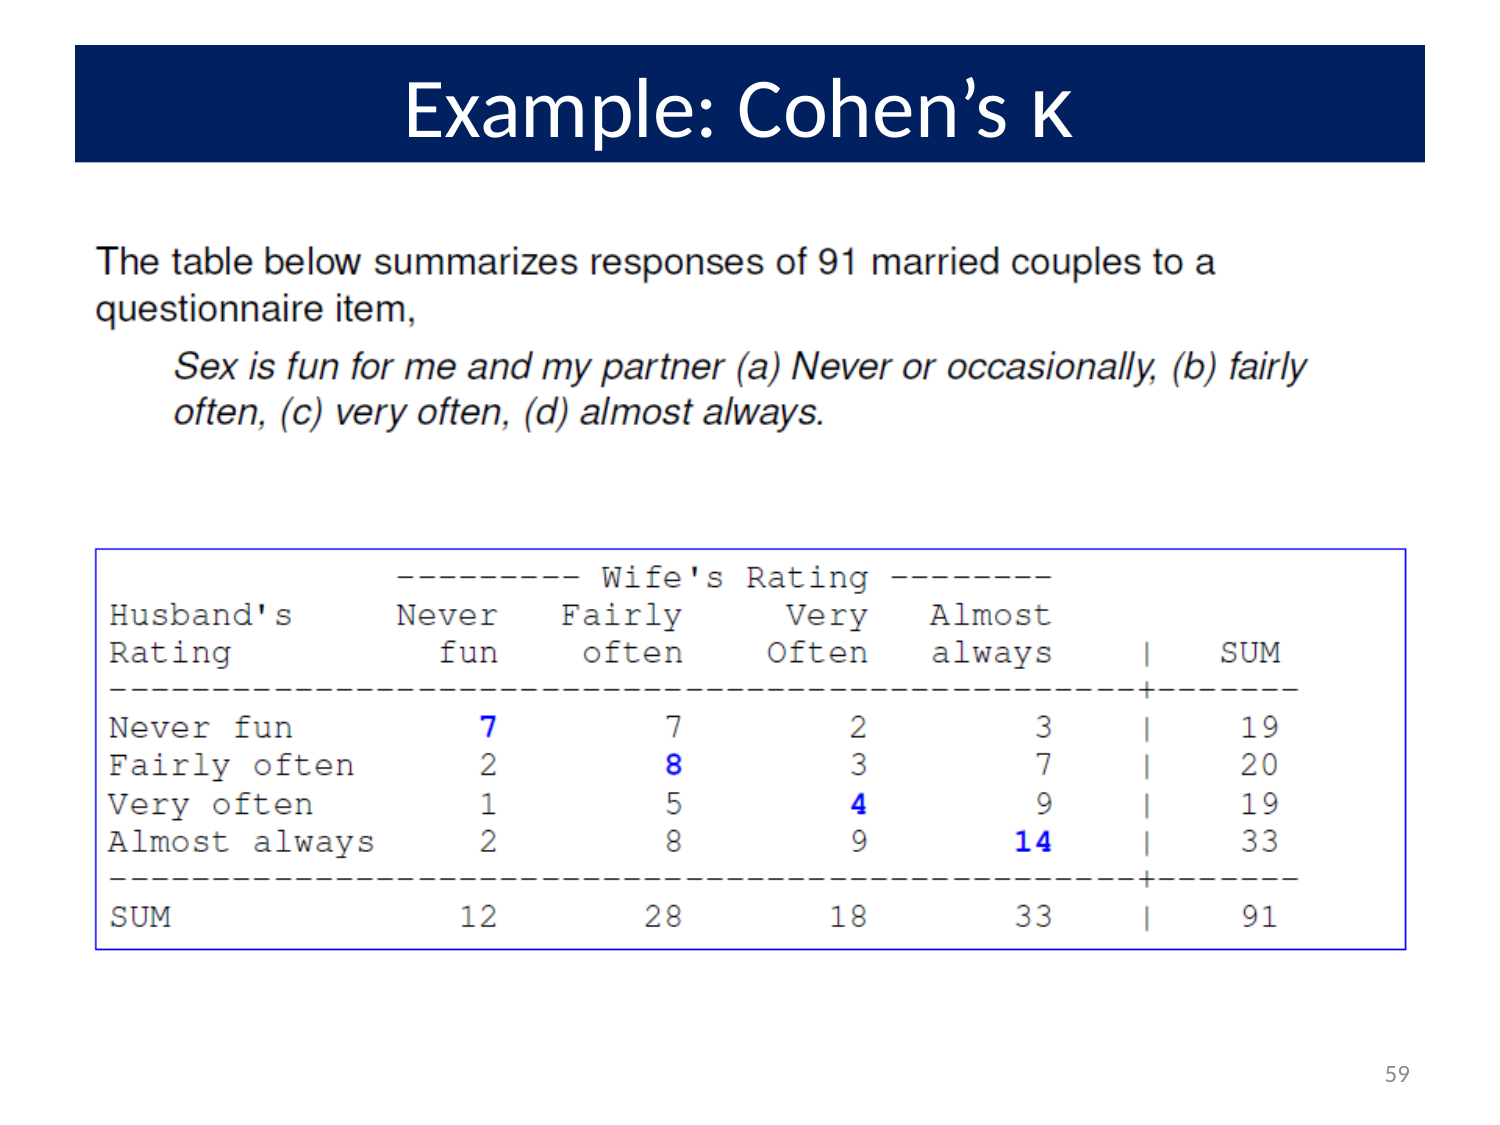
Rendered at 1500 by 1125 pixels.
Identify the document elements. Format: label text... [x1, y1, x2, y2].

slide_number 59 [1074, 1042, 1425, 1103]
title Example: Cohen’s κ [75, 45, 1425, 163]
picture [74, 231, 1416, 974]
